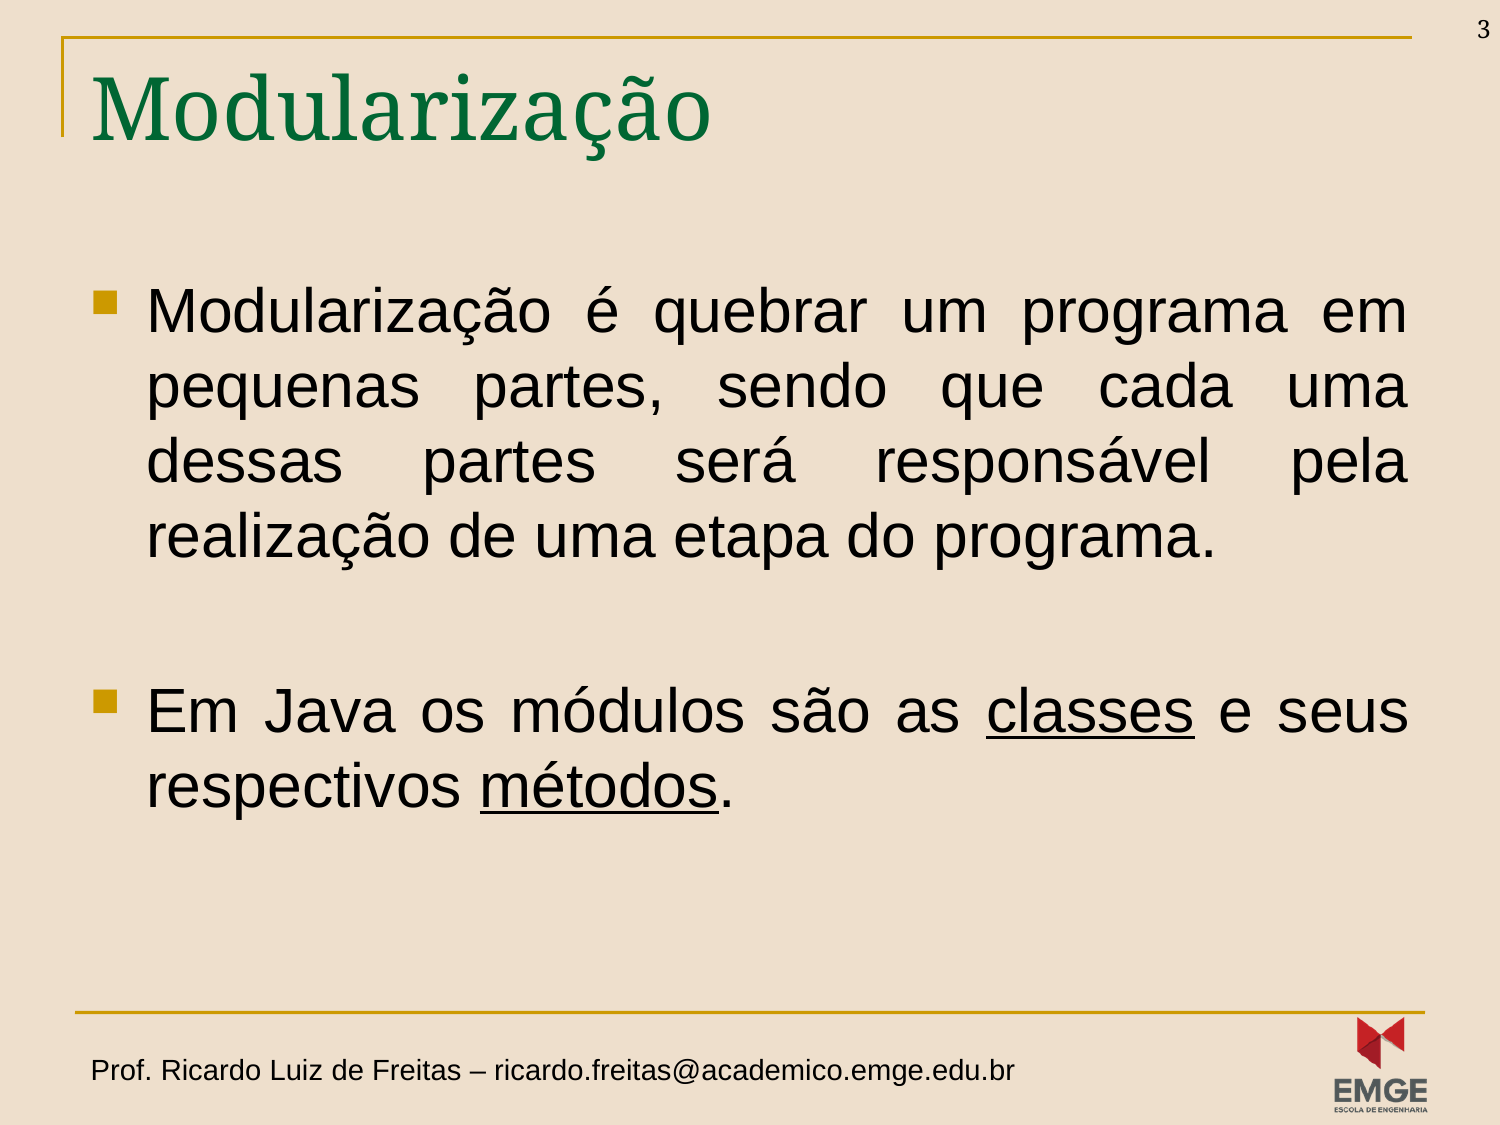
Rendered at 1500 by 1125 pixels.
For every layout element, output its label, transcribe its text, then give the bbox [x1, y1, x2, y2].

slide_number 3 [1392, 0, 1500, 55]
title Modularização [75, 45, 1425, 233]
picture [1328, 1012, 1433, 1116]
list Modularização é quebrar um programa em pequenas partes, sendo que cada uma dessas partes será responsável pela realização de uma etapa do programa. Em Java os módulos são as classes e seus respectivos métodos. [75, 262, 1425, 1006]
